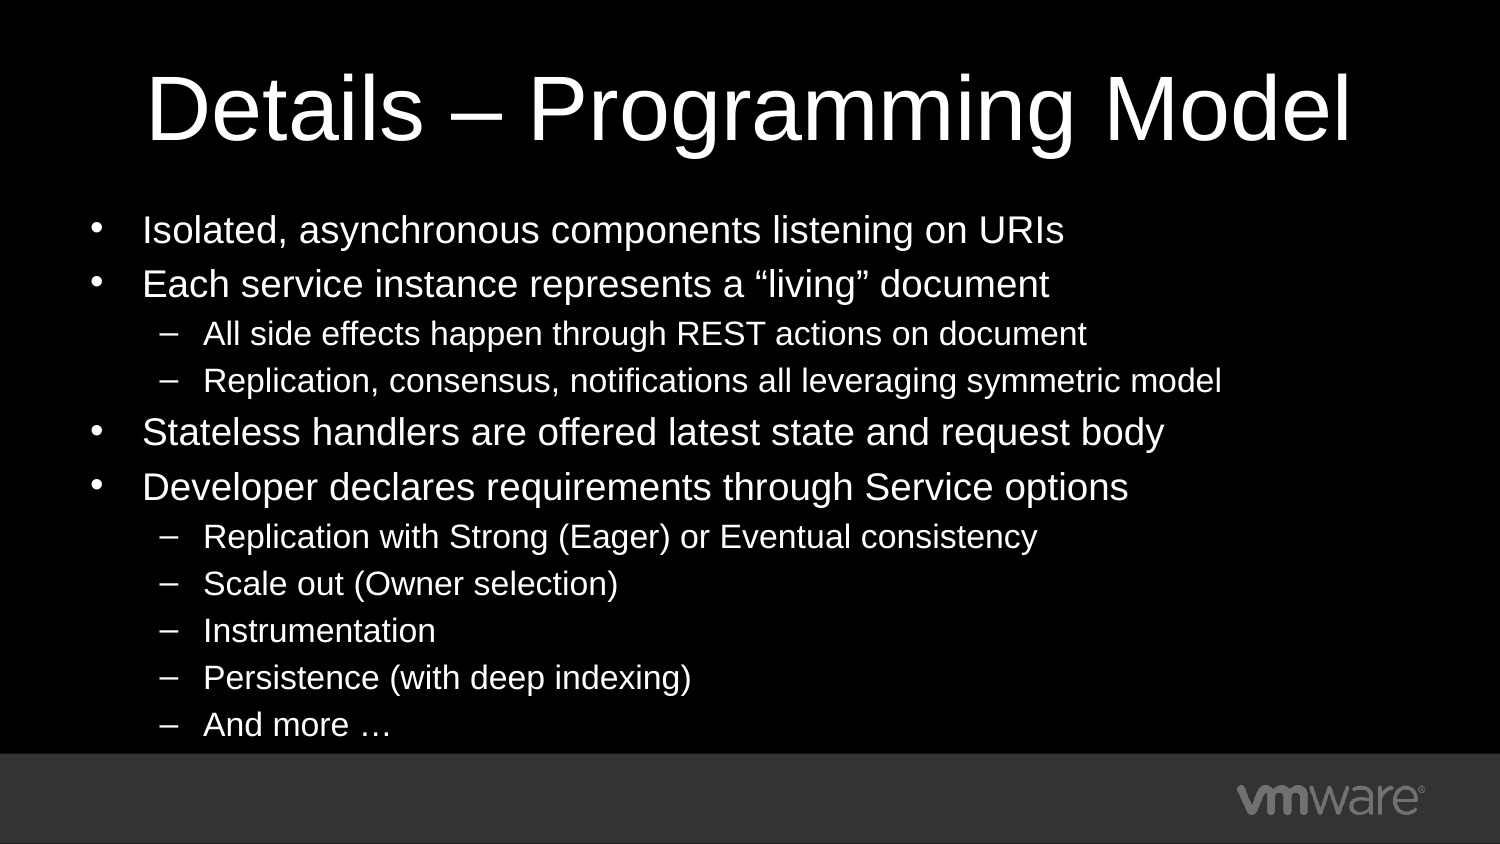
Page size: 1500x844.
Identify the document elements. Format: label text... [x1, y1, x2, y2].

picture [1237, 785, 1425, 815]
title Details – Programming Model [75, 33, 1425, 175]
list Isolated, asynchronous components listening on URIs Each service instance represents a “living” document All side effects happen through REST actions on document Replication, consensus, notifications all leveraging symmetric model Stateless handlers are offered latest state and request body Developer declares requirements through Service options Replication with Strong (Eager) or Eventual consistency Scale out (Owner selection) Instrumentation Persistence (with deep indexing) And more … [75, 196, 1425, 754]
